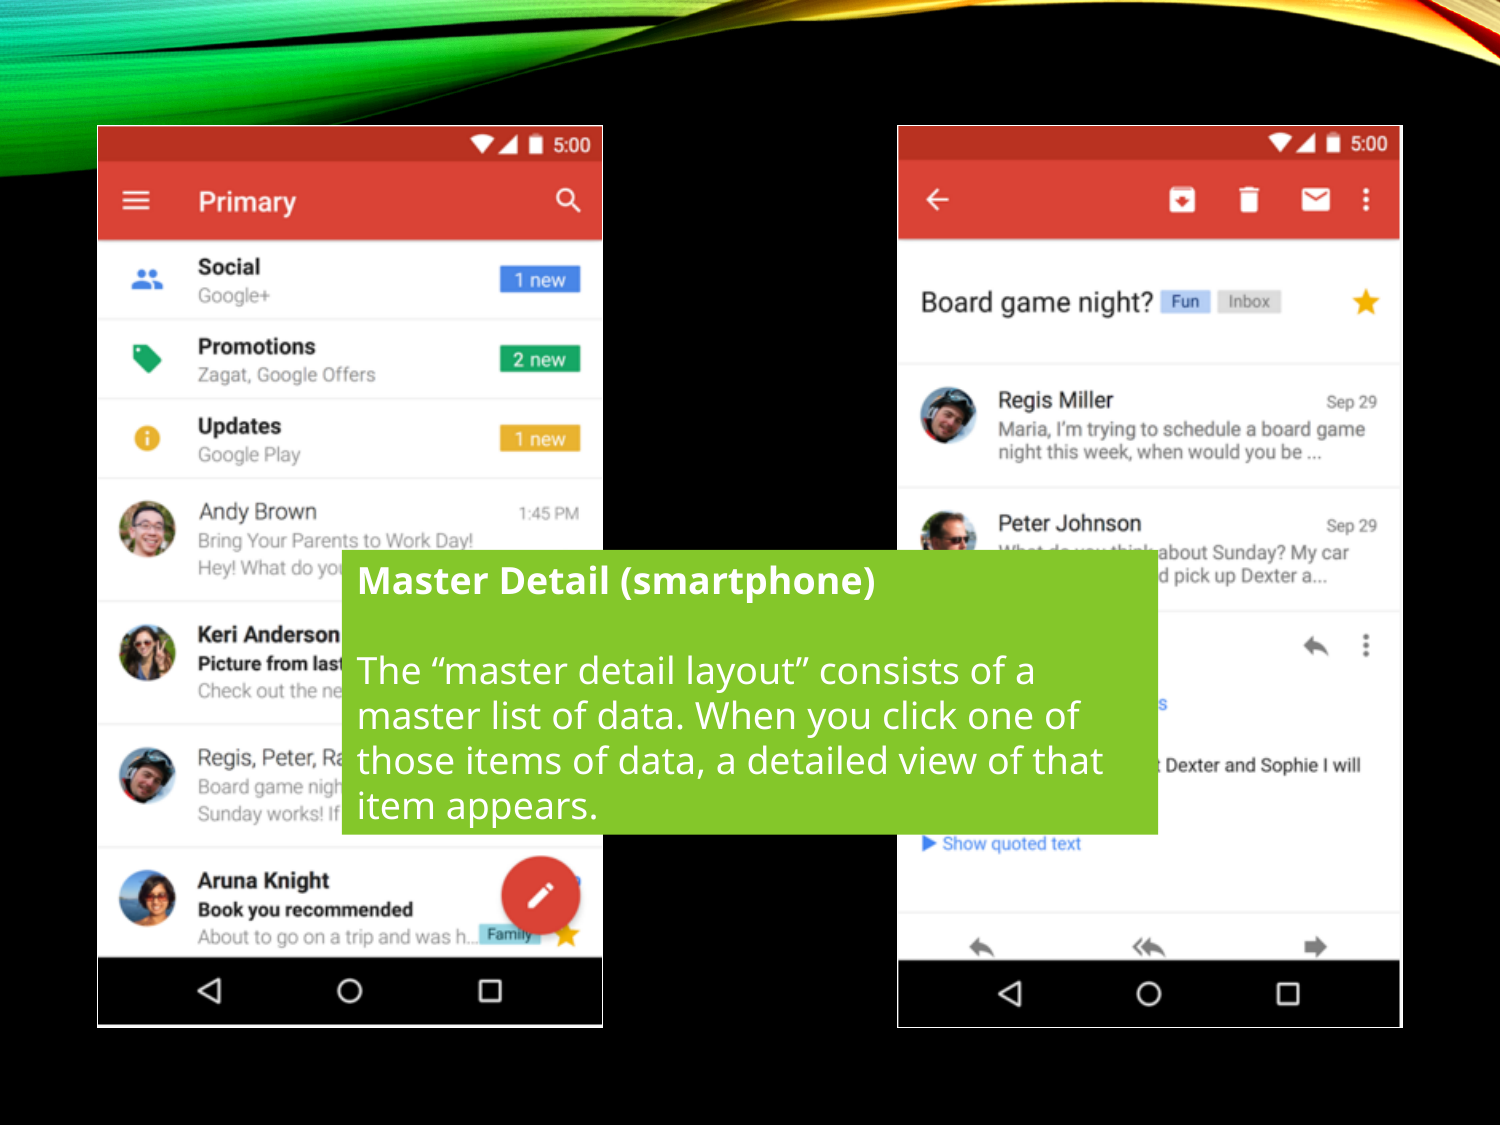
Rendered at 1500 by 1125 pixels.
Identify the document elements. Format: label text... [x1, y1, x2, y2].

picture [0, 0, 1500, 1028]
text_box Master Detail (smartphone) The “master detail layout” consists of a master list of data. When you click one of those items of data, a detailed view of that item appears. [603, 549, 896, 835]
